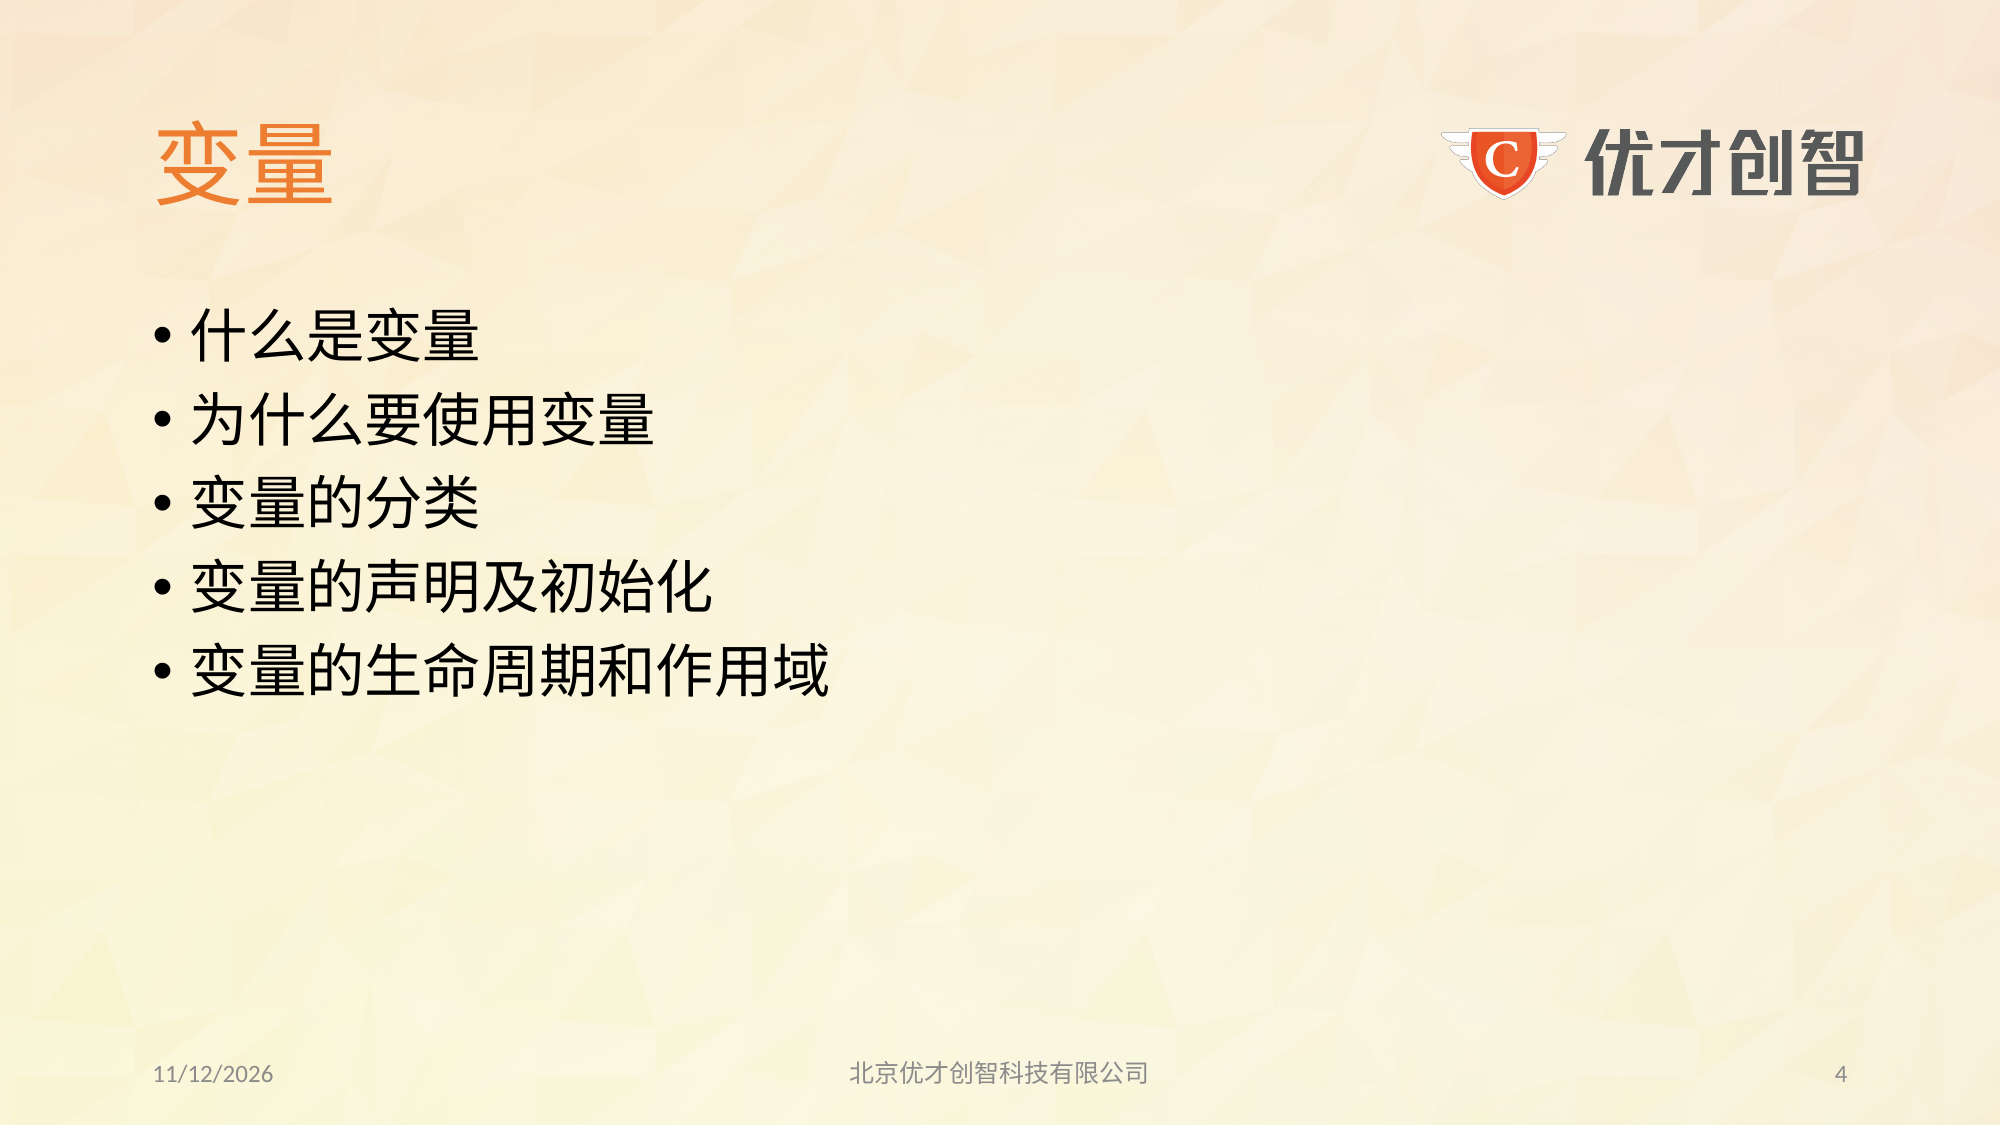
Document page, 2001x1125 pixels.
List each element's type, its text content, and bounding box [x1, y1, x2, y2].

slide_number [137, 1042, 588, 1103]
picture [1441, 128, 1863, 200]
title 变量 [137, 59, 1441, 278]
footer 北京优才创智科技有限公司 [662, 1042, 1338, 1103]
list 什么是变量 为什么要使用变量 变量的分类 变量的声明及初始化 变量的生命周期和作用域 [137, 299, 1863, 1014]
slide_number 3 [1412, 1042, 1863, 1103]
